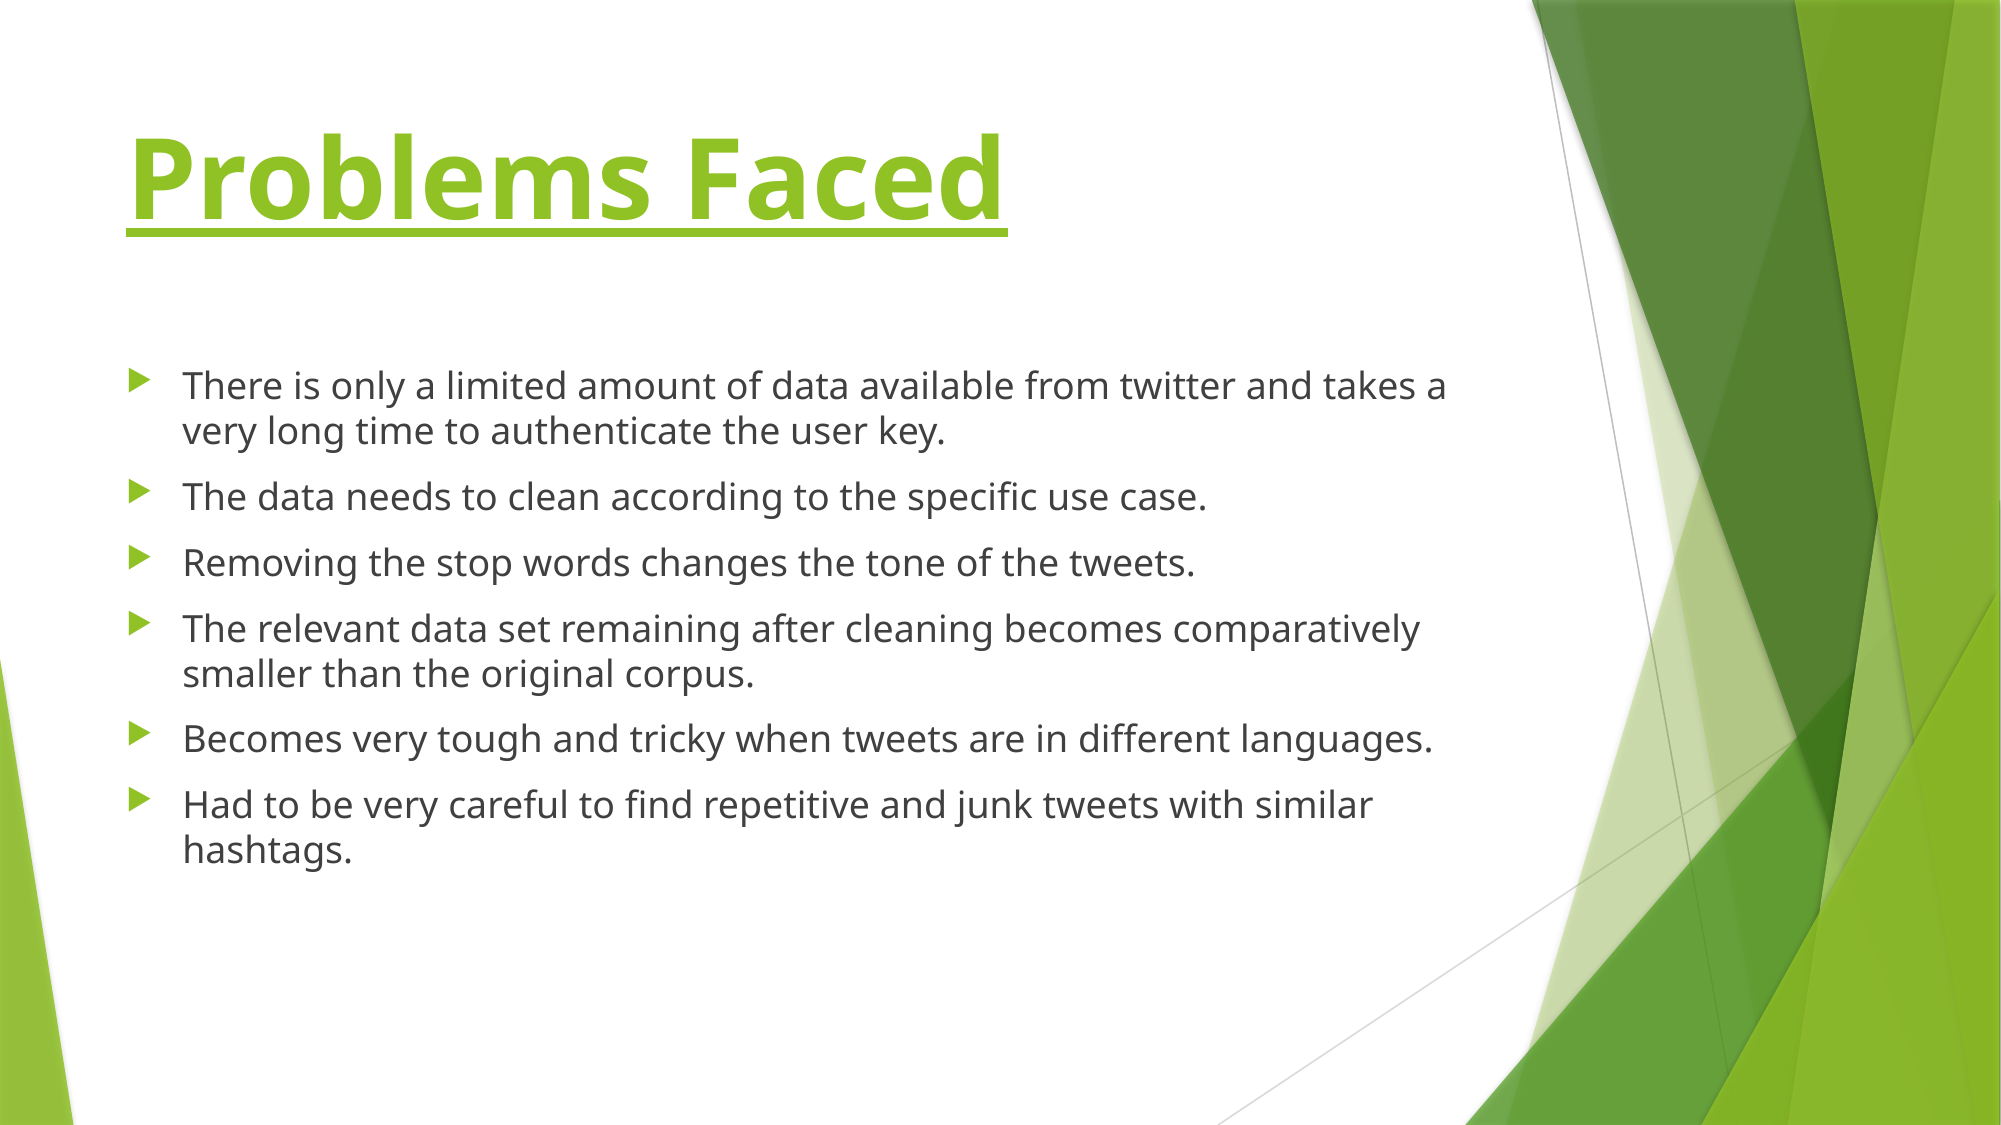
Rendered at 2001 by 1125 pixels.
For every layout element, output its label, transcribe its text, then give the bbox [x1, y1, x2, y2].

list There is only a limited amount of data available from twitter and takes a very long time to authenticate the user key. The data needs to clean according to the specific use case. Removing the stop words changes the tone of the tweets. The relevant data set remaining after cleaning becomes comparatively smaller than the original corpus. Becomes very tough and tricky when tweets are in different languages. Had to be very careful to find repetitive and junk tweets with similar hashtags. [111, 354, 1522, 992]
title Problems Faced [111, 99, 1522, 317]
